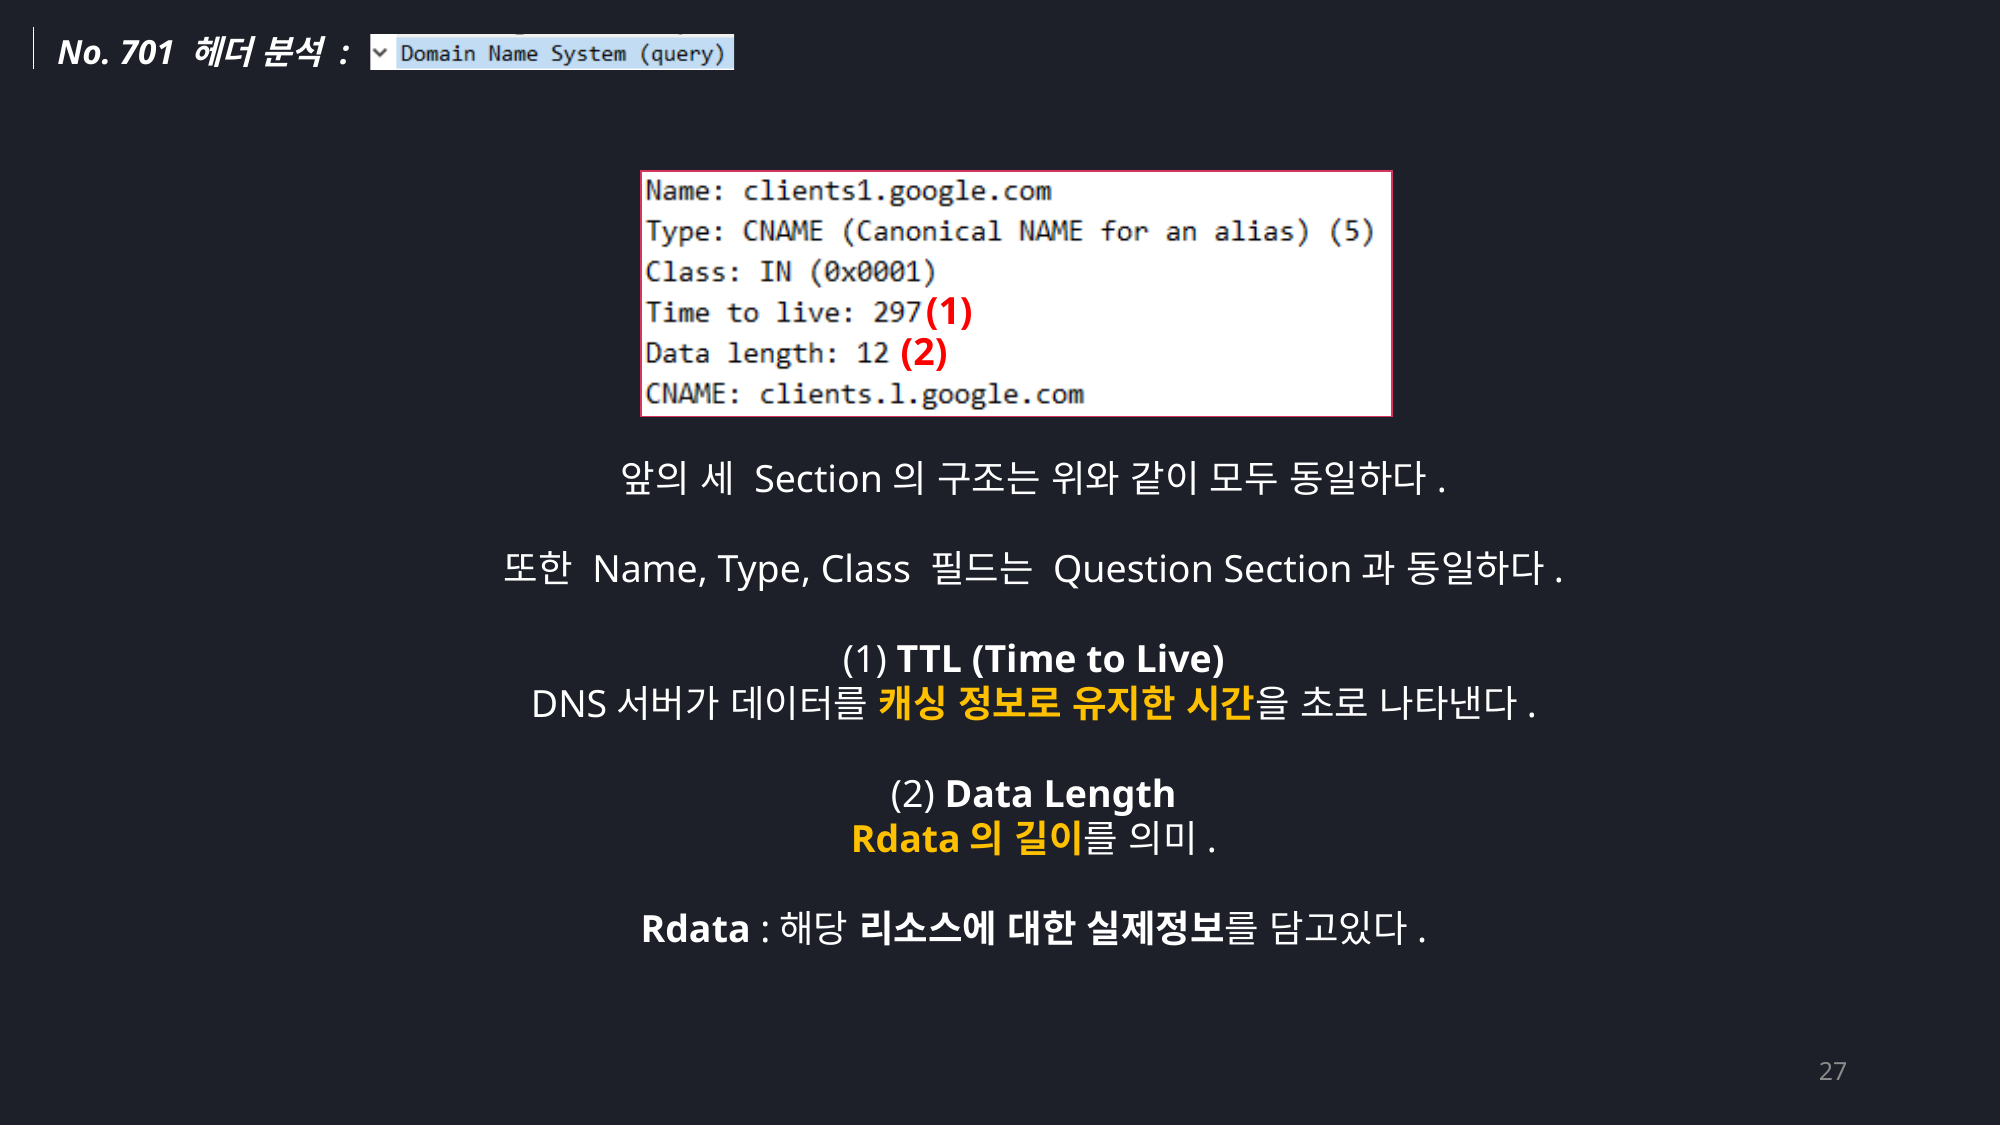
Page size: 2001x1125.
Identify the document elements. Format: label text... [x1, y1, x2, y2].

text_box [33, 24, 382, 83]
text_box 앞의 세 Section의 구조는 위와 같이 모두 동일하다. 또한 Name, Type, Class 필드는 Question Section과 동일하다. (1) TTL (Time to Live) DNS서버가 데이터를 캐싱 정보로 유지한 시간을 초로 나타낸다. (2) Data Length Rdata의 길이를 의미. Rdata :해당 리소스에 대한 실제정보를 담고있다. [160, 447, 1907, 1048]
slide_number 27 [1412, 1048, 1863, 1103]
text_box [642, 172, 1391, 416]
picture [370, 33, 735, 70]
